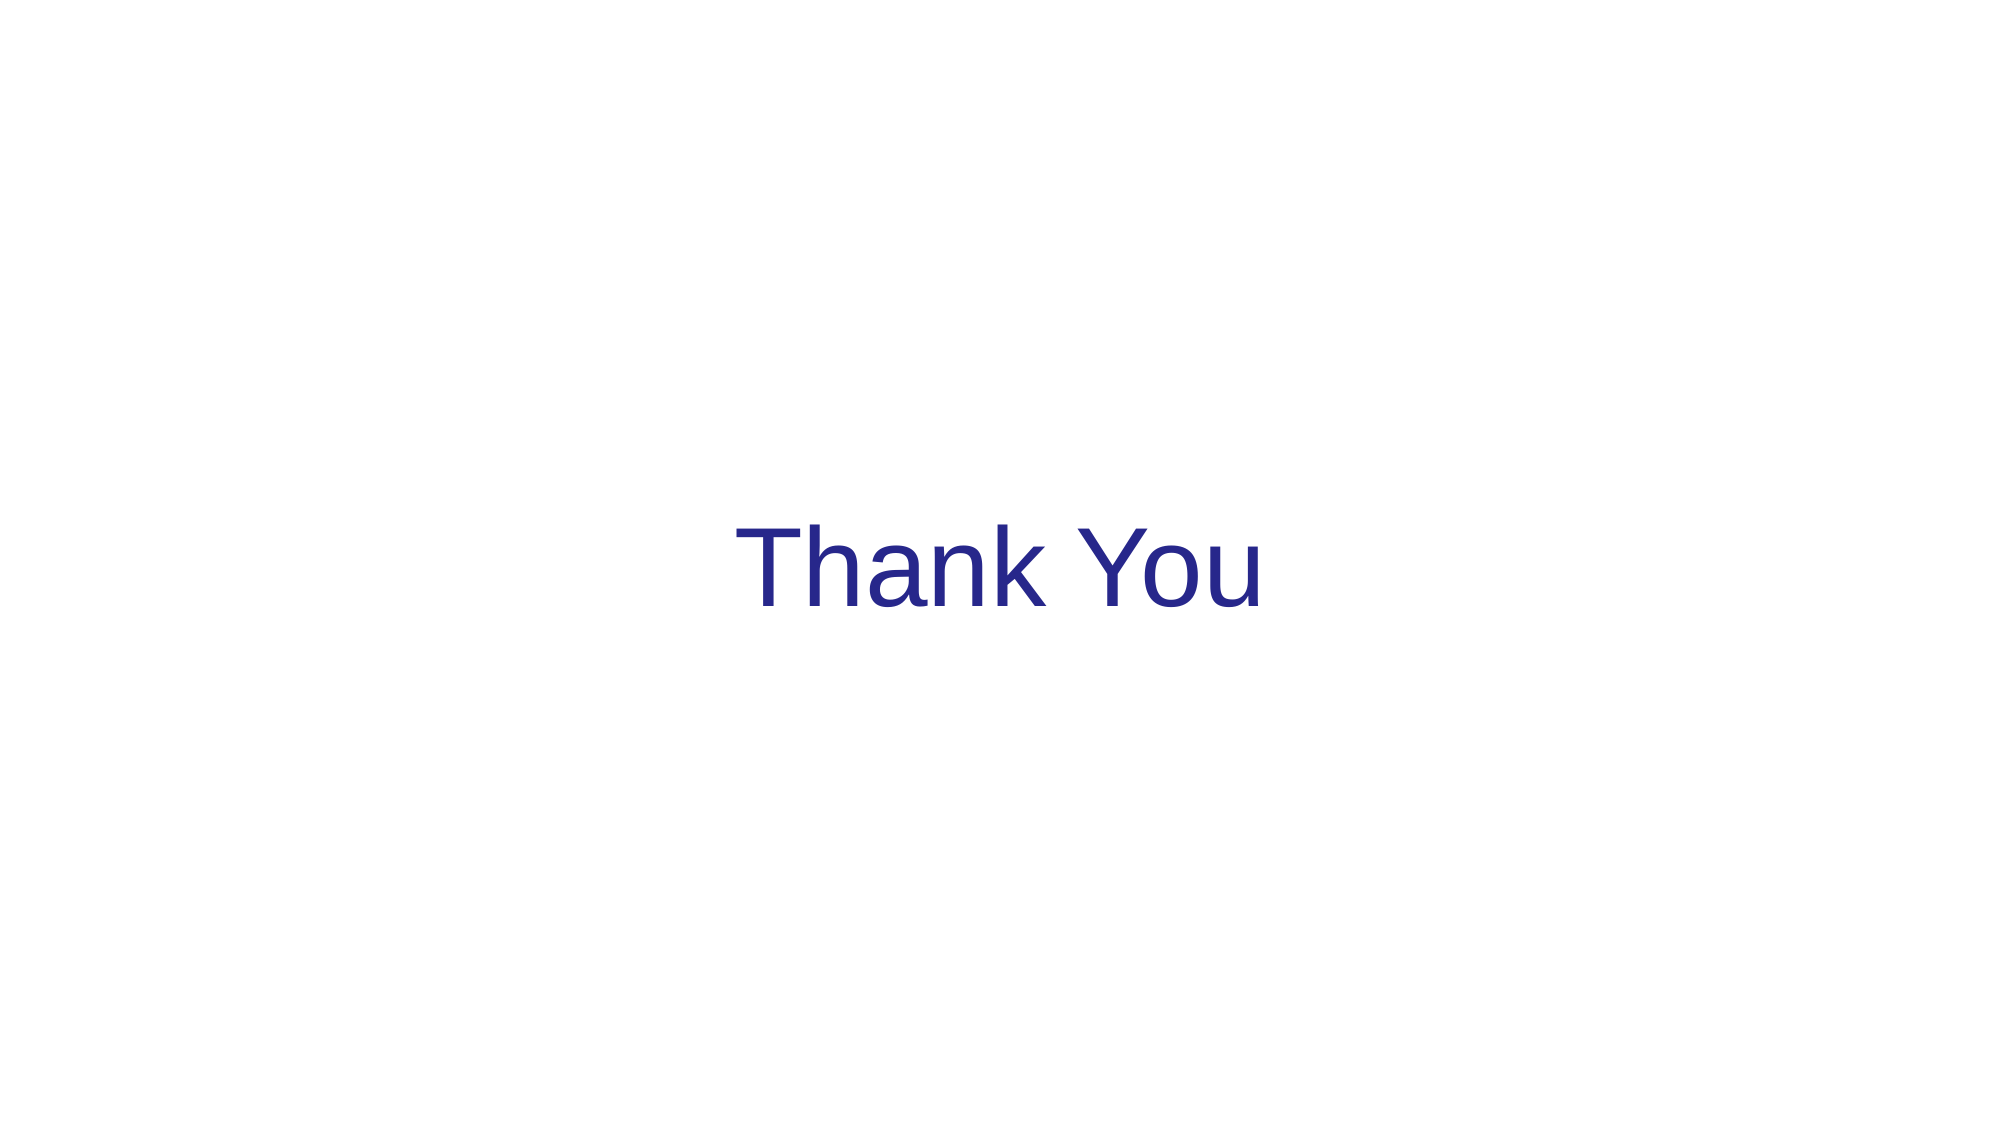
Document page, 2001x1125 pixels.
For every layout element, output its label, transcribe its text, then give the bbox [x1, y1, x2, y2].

text_box Thank You [719, 486, 1281, 637]
